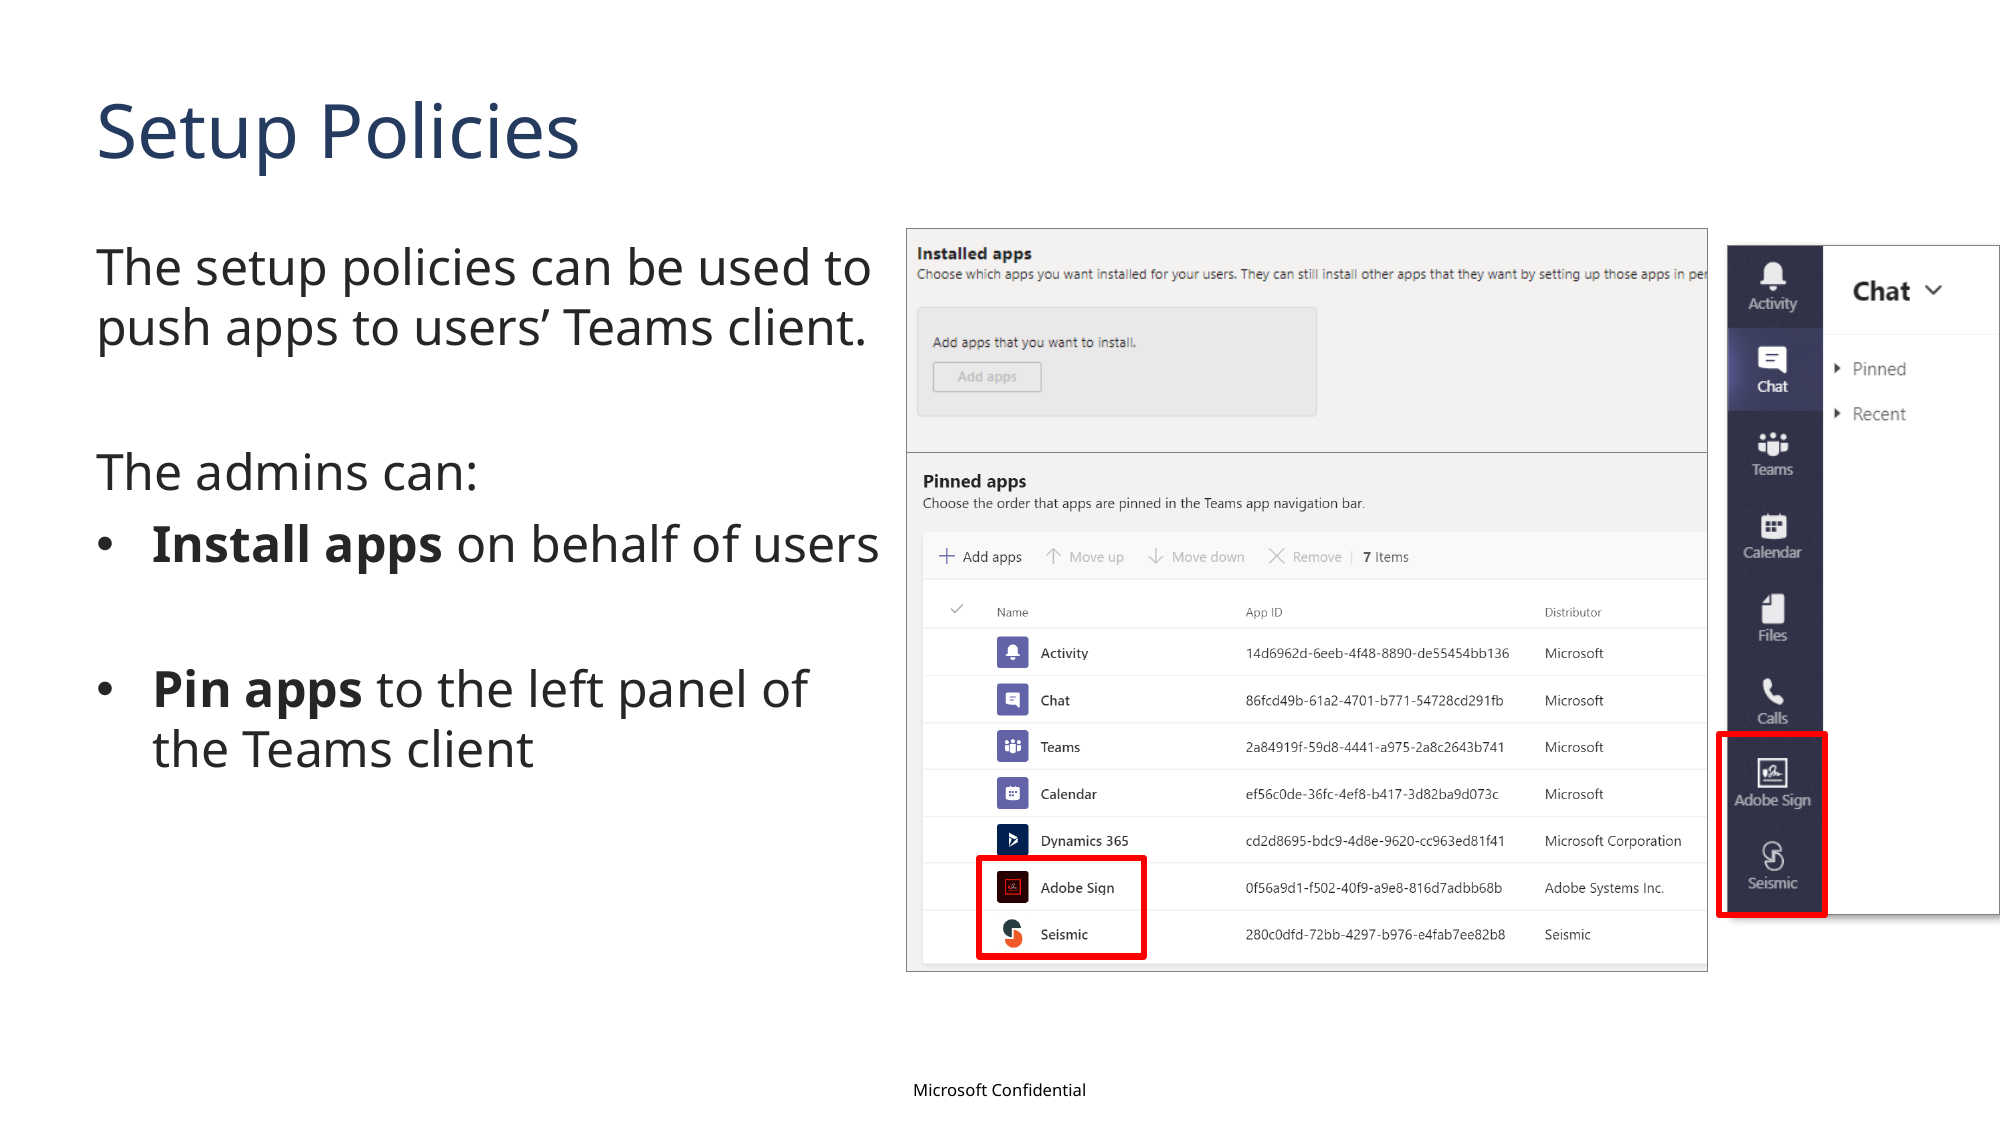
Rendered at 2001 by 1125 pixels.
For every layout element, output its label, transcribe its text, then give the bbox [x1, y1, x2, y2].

text_box [1718, 733, 1727, 915]
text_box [906, 228, 1708, 972]
list The setup policies can be used to push apps to users’ Teams client. The admins can: Install apps on behalf of users Pin apps to the left panel of the Teams client [96, 235, 887, 1088]
picture [1727, 244, 2000, 915]
text_box Microsoft Confidential [662, 1072, 1338, 1093]
title Setup Policies [96, 83, 1904, 175]
